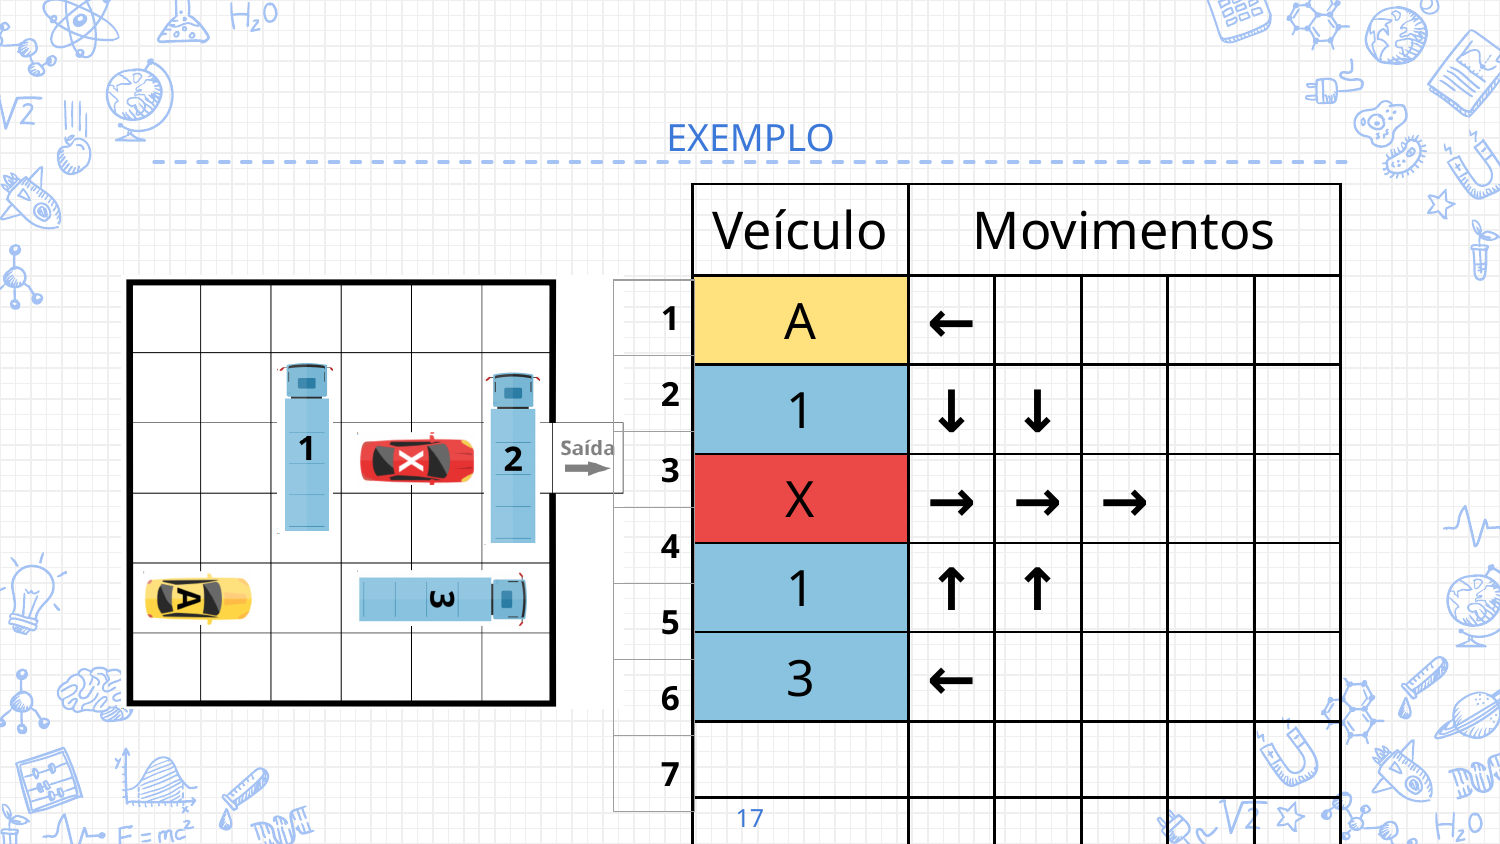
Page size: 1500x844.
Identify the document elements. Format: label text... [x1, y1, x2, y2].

table_cell 5 [629, 584, 694, 659]
table_cell [694, 799, 907, 844]
table_cell [1169, 633, 1253, 720]
table_cell [996, 723, 1080, 796]
table_cell [996, 799, 1080, 844]
table_cell [996, 277, 1080, 363]
table_cell → [910, 455, 993, 542]
table_cell 3 [629, 432, 694, 507]
table_cell 3 [695, 633, 907, 720]
table_cell [1083, 633, 1166, 720]
picture [121, 274, 625, 709]
title EXEMPLO [247, 25, 1255, 175]
table_cell A [694, 277, 907, 363]
table_cell ← [910, 633, 993, 720]
table_cell [1169, 723, 1253, 796]
table_cell [1256, 723, 1339, 796]
table_cell X [695, 455, 907, 542]
table_cell [1256, 366, 1339, 453]
table_cell [1083, 277, 1166, 363]
table_cell [1256, 455, 1339, 542]
table_cell → [996, 455, 1080, 542]
table_cell 7 [614, 736, 694, 811]
table_cell [1169, 277, 1253, 363]
table_cell [1169, 455, 1253, 542]
table_cell → [1083, 455, 1166, 542]
table_cell [910, 723, 993, 796]
table_cell [910, 799, 993, 844]
table_cell [1083, 544, 1166, 631]
table_cell [1256, 277, 1339, 363]
table_cell ↑ [996, 544, 1080, 631]
table_cell [1083, 723, 1166, 796]
table_cell ↓ [996, 366, 1080, 453]
table_cell [996, 633, 1080, 720]
table_cell ↑ [910, 544, 993, 631]
table_cell [1169, 544, 1253, 631]
table_cell ↓ [910, 366, 993, 453]
table_cell 1 [695, 544, 907, 631]
table_cell [695, 723, 907, 796]
table_cell ← [910, 277, 993, 363]
table_cell 4 [629, 508, 694, 583]
table_cell [1169, 799, 1253, 844]
table_header 1 [628, 281, 694, 355]
table_cell [1256, 799, 1339, 844]
table_cell [1169, 366, 1253, 453]
table_cell [1256, 633, 1339, 720]
table_cell [1256, 544, 1339, 631]
table_cell [1083, 799, 1166, 844]
table_cell 6 [614, 660, 694, 735]
table_header Movimentos [910, 185, 1339, 274]
table_cell 2 [629, 356, 694, 431]
table_cell [1083, 366, 1166, 453]
table_cell 1 [695, 366, 907, 453]
table_header Veículo [694, 185, 907, 274]
